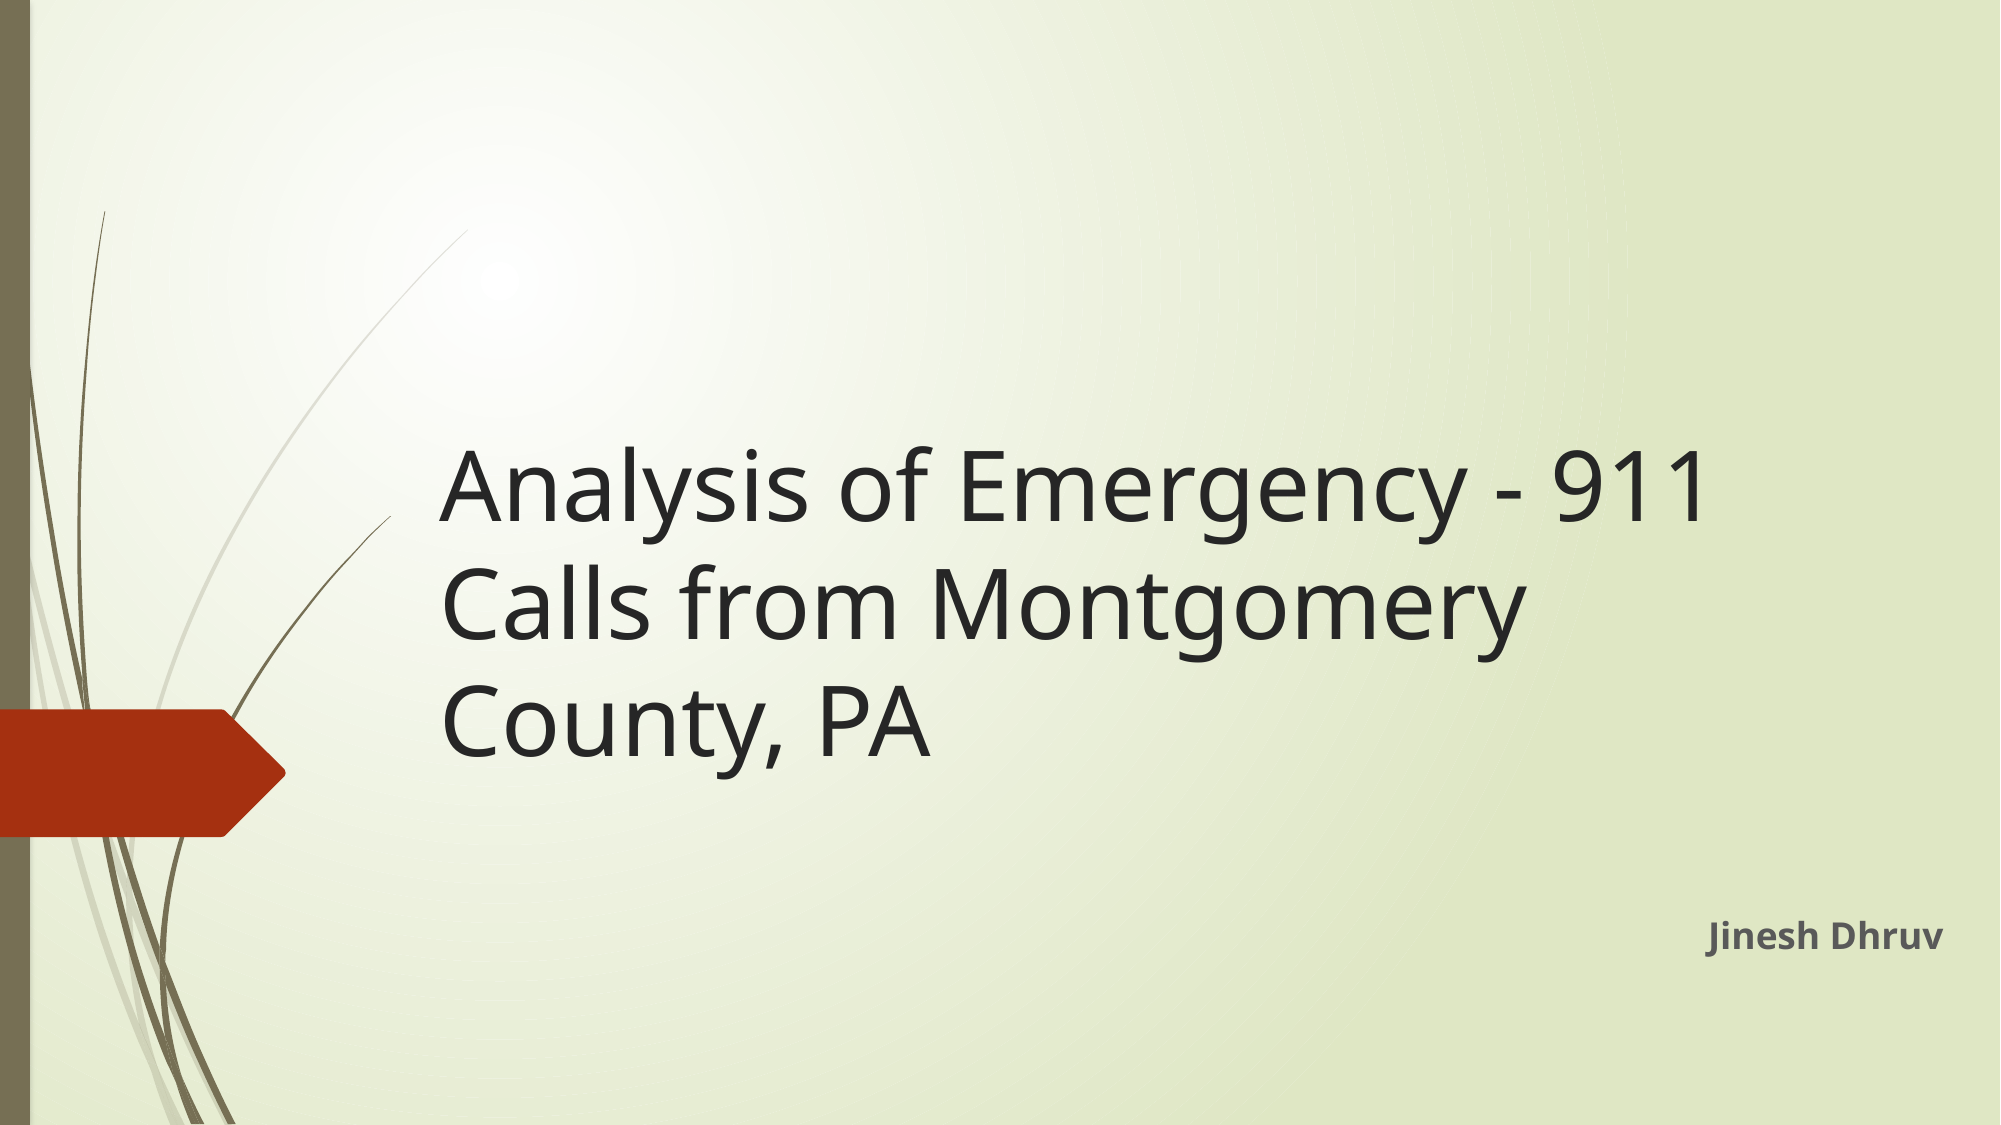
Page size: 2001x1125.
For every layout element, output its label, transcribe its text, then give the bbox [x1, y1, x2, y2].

subtitle Jinesh Dhruv [1693, 905, 1969, 965]
title Analysis of Emergency - 911 Calls from Montgomery County, PA [424, 412, 1888, 784]
